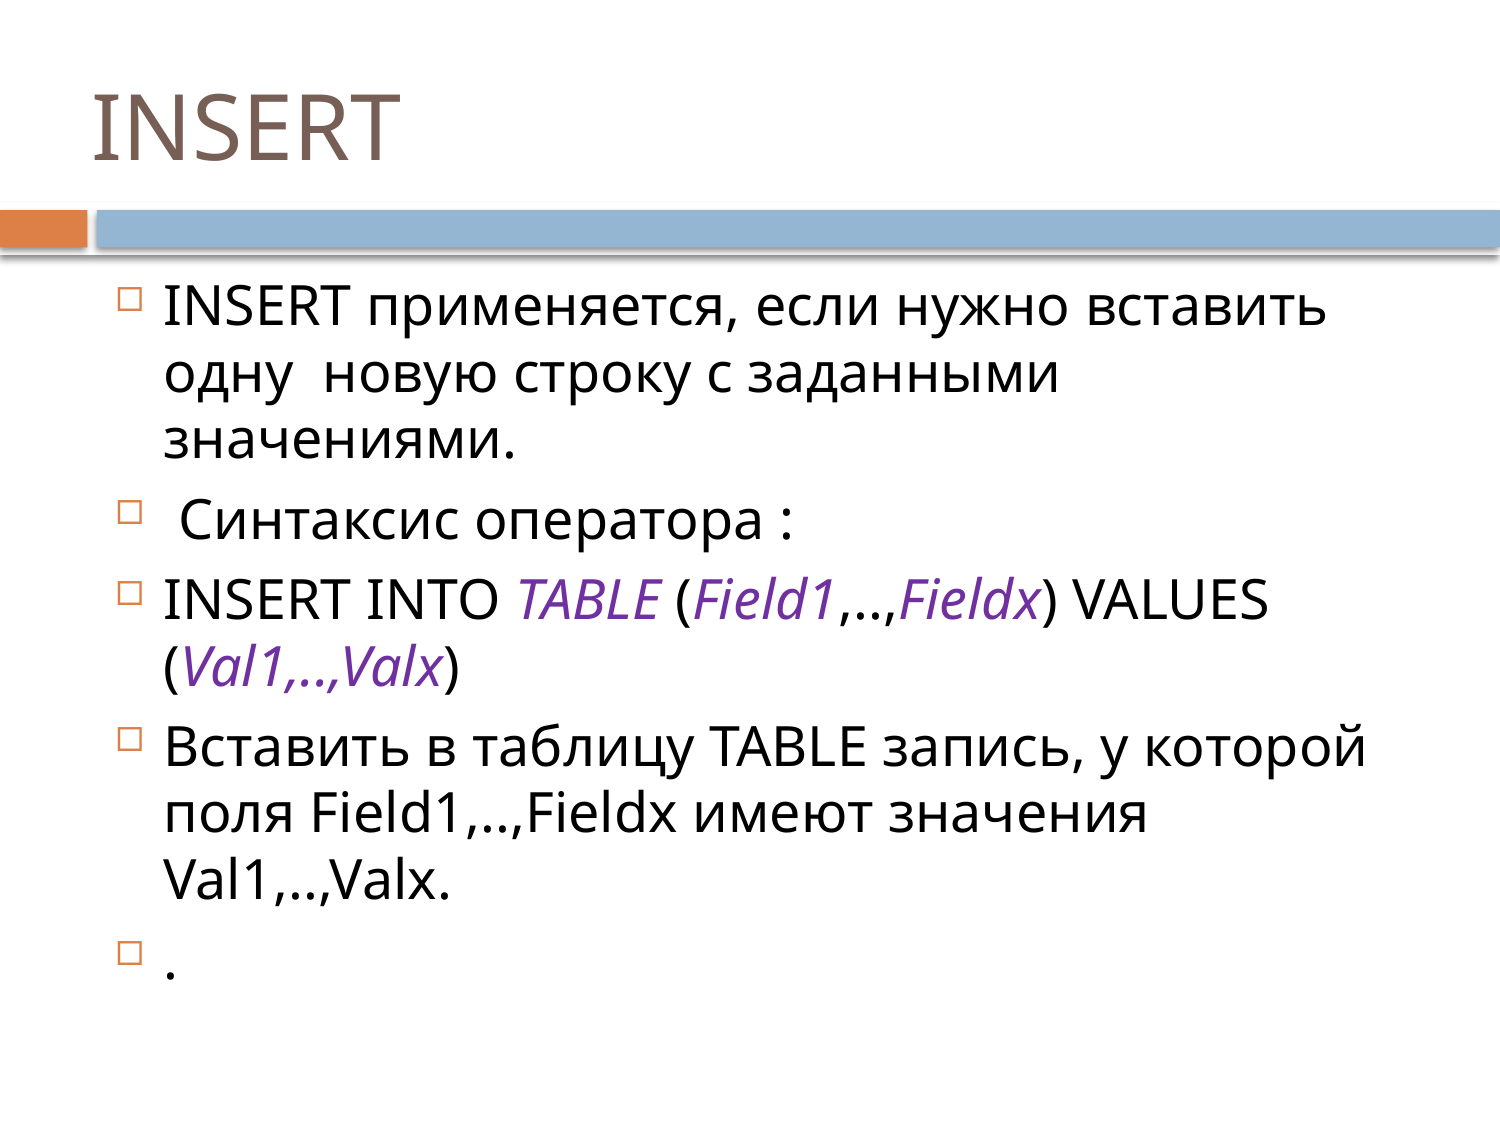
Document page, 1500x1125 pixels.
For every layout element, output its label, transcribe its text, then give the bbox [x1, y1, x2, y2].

title INSERT [76, 42, 1415, 206]
list INSERT применяется, если нужно вставить одну новую строку с заданными значениями. Синтаксис оператора : INSERT INTO TABLE (Field1,..,Fieldx) VALUES (Val1,..,Valx) Вставить в таблицу TABLE запись, у которой поля Field1,..,Fieldx имеют значения Val1,..,Valx. . [100, 262, 1438, 1000]
